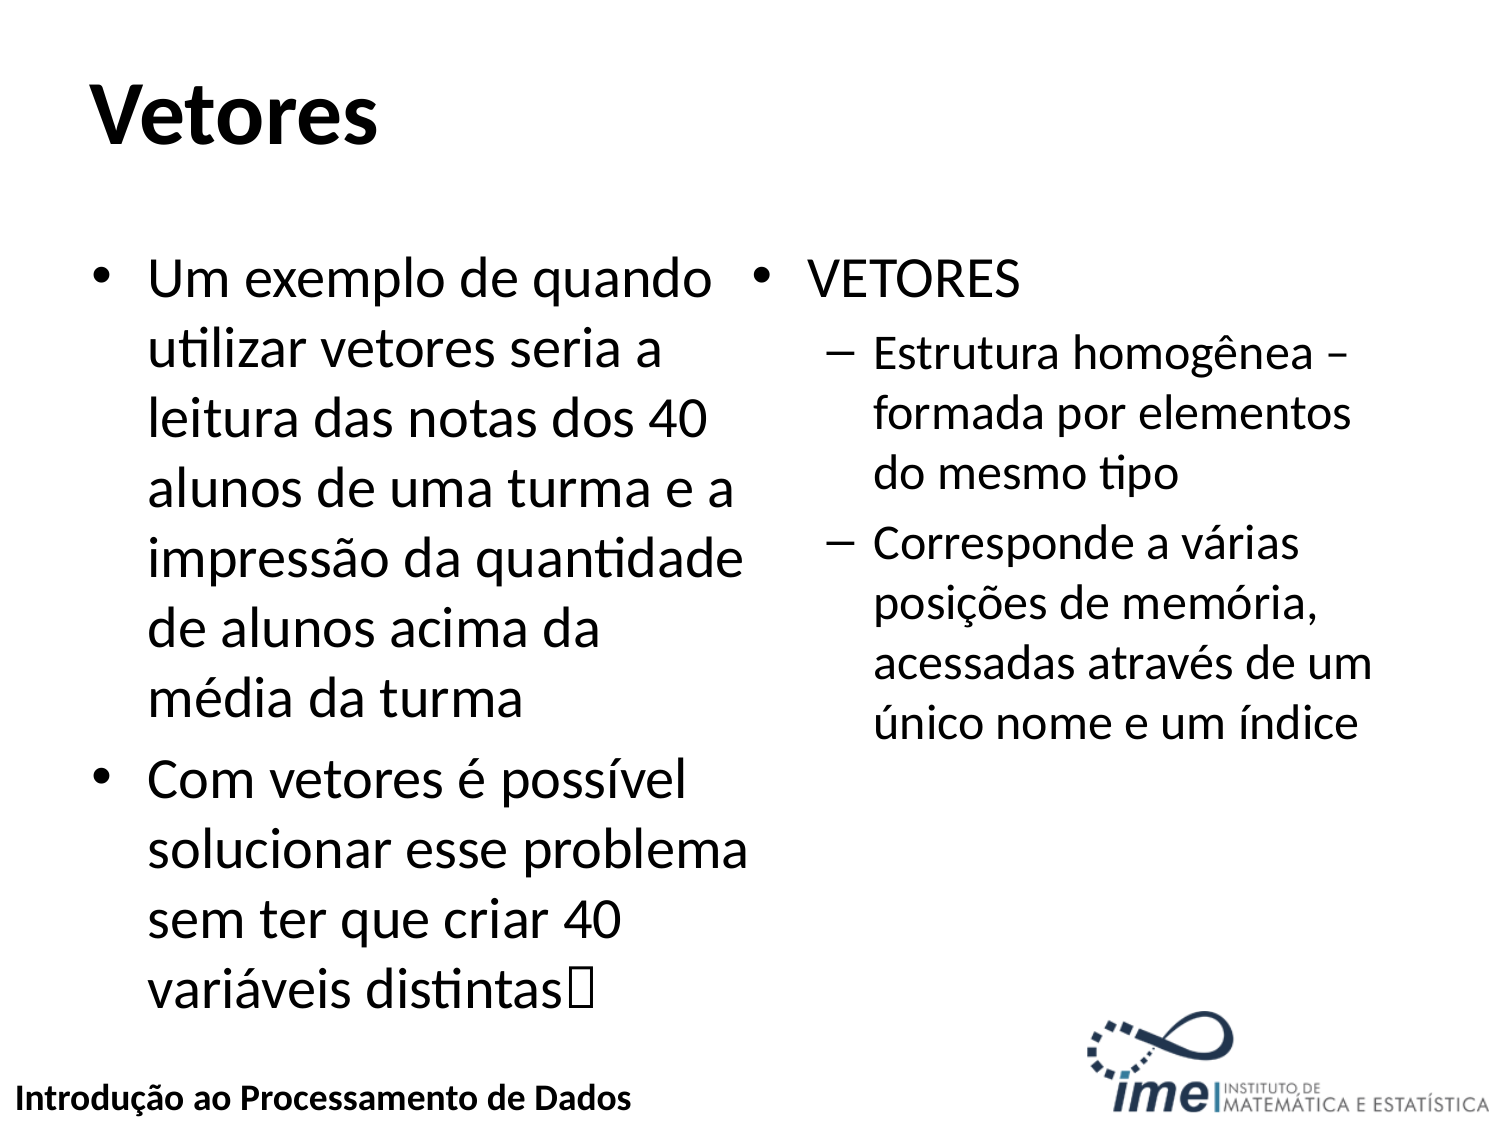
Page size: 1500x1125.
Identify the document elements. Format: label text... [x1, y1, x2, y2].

list Um exemplo de quando utilizar vetores seria a leitura das notas dos 40 alunos de uma turma e a impressão da quantidade de alunos acima da média da turma Com vetores é possível solucionar esse problema sem ter que criar 40 variáveis distintas VETORES Estrutura homogênea – formada por elementos do mesmo tipo Corresponde a várias posições de memória, acessadas através de um único nome e um índice [76, 231, 1427, 1040]
title Vetores [75, 45, 1425, 233]
picture [1086, 1011, 1495, 1115]
